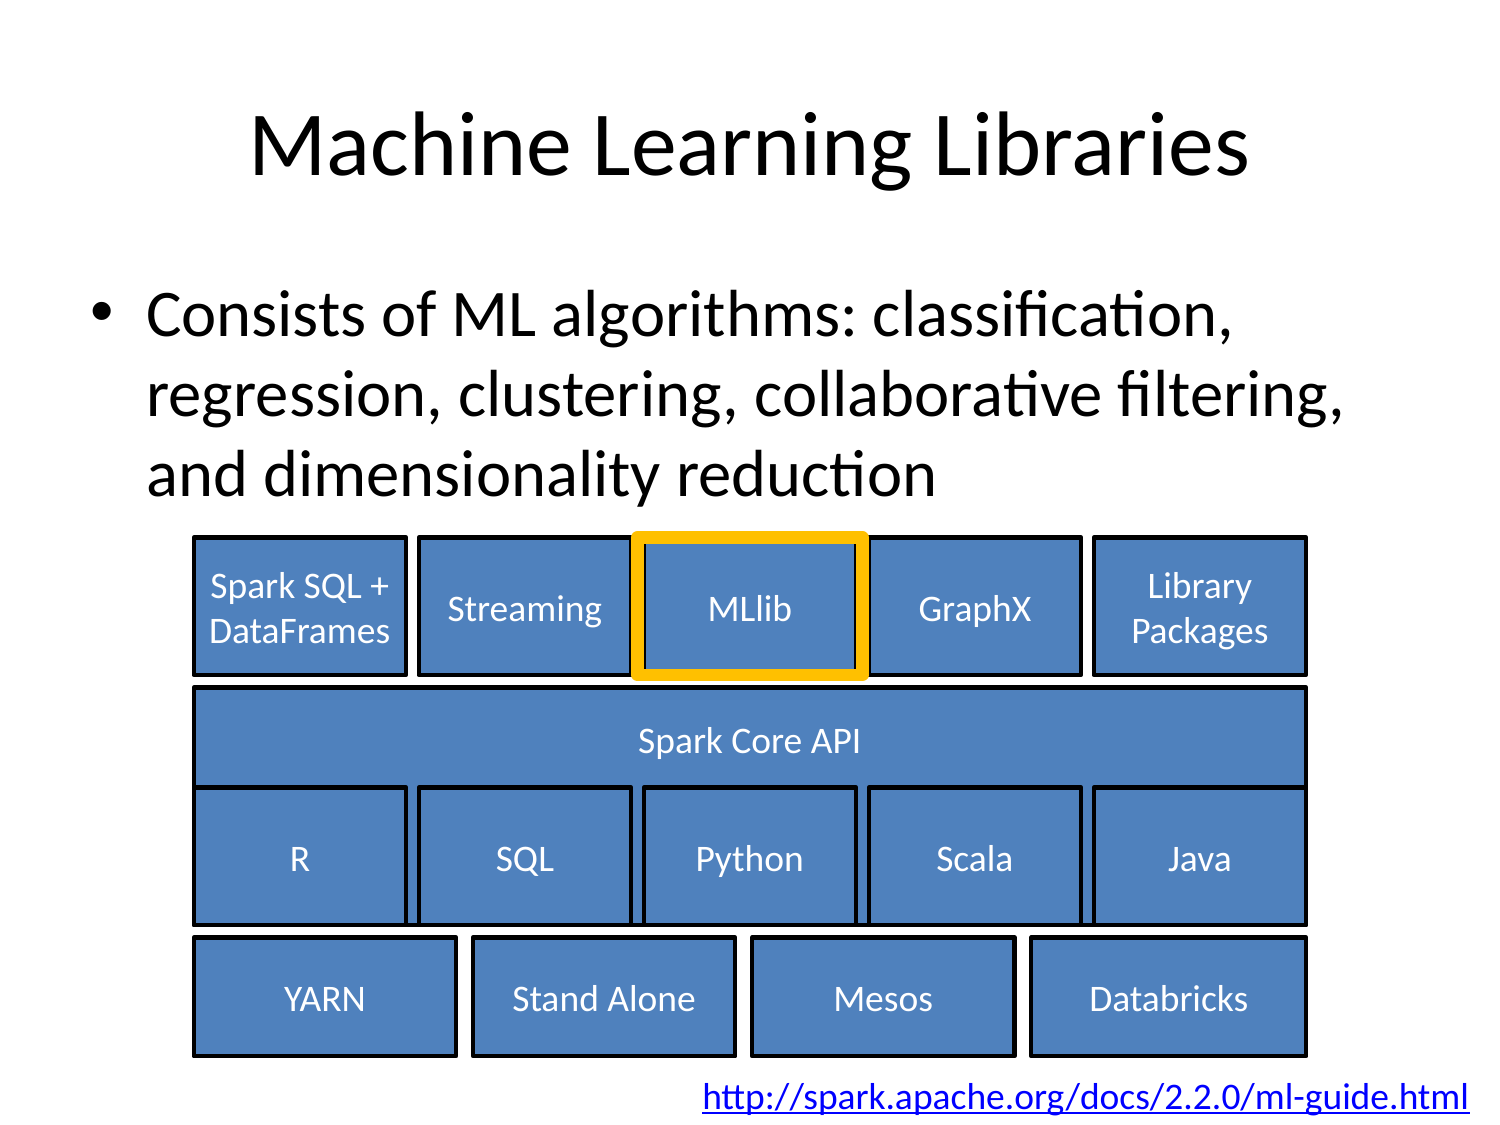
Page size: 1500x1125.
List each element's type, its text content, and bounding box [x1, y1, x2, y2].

list Consists of ML algorithms: classification, regression, clustering, collaborative filtering, and dimensionality reduction [75, 262, 1425, 1005]
text_box http://spark.apache.org/docs/2.2.0/ml-guide.html [687, 1064, 1500, 1125]
title Machine Learning Libraries [75, 45, 1425, 233]
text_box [193, 537, 1307, 1057]
